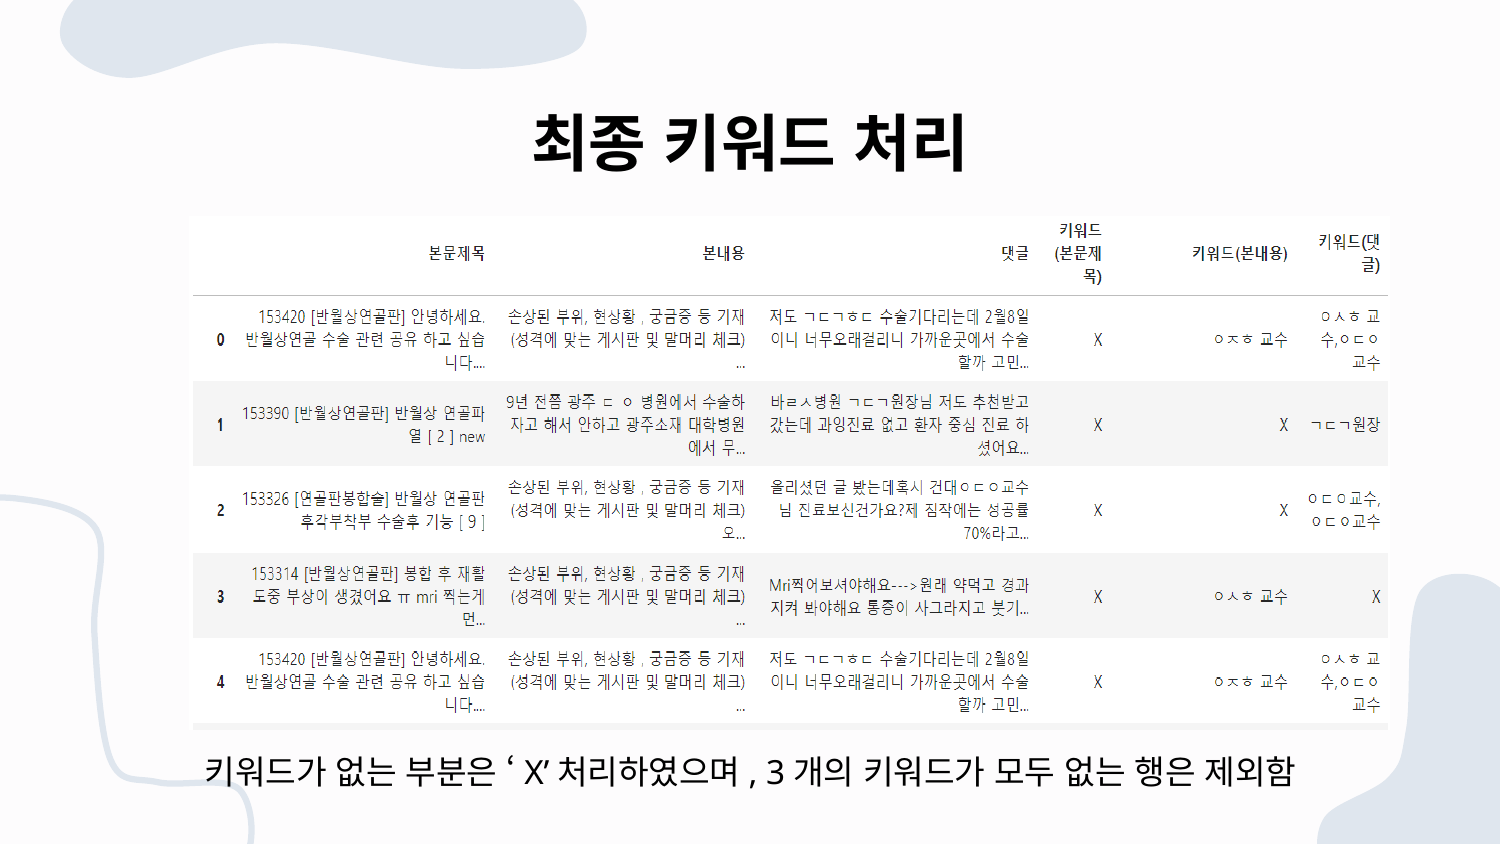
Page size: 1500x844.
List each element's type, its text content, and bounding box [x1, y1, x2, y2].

title 최종 키워드 처리 [118, 77, 1382, 192]
list 키워드가 없는 부분은 ‘X’처리하였으며, 3개의 키워드가 모두 없는 행은 제외함 [189, 738, 1382, 844]
picture [189, 216, 1391, 730]
